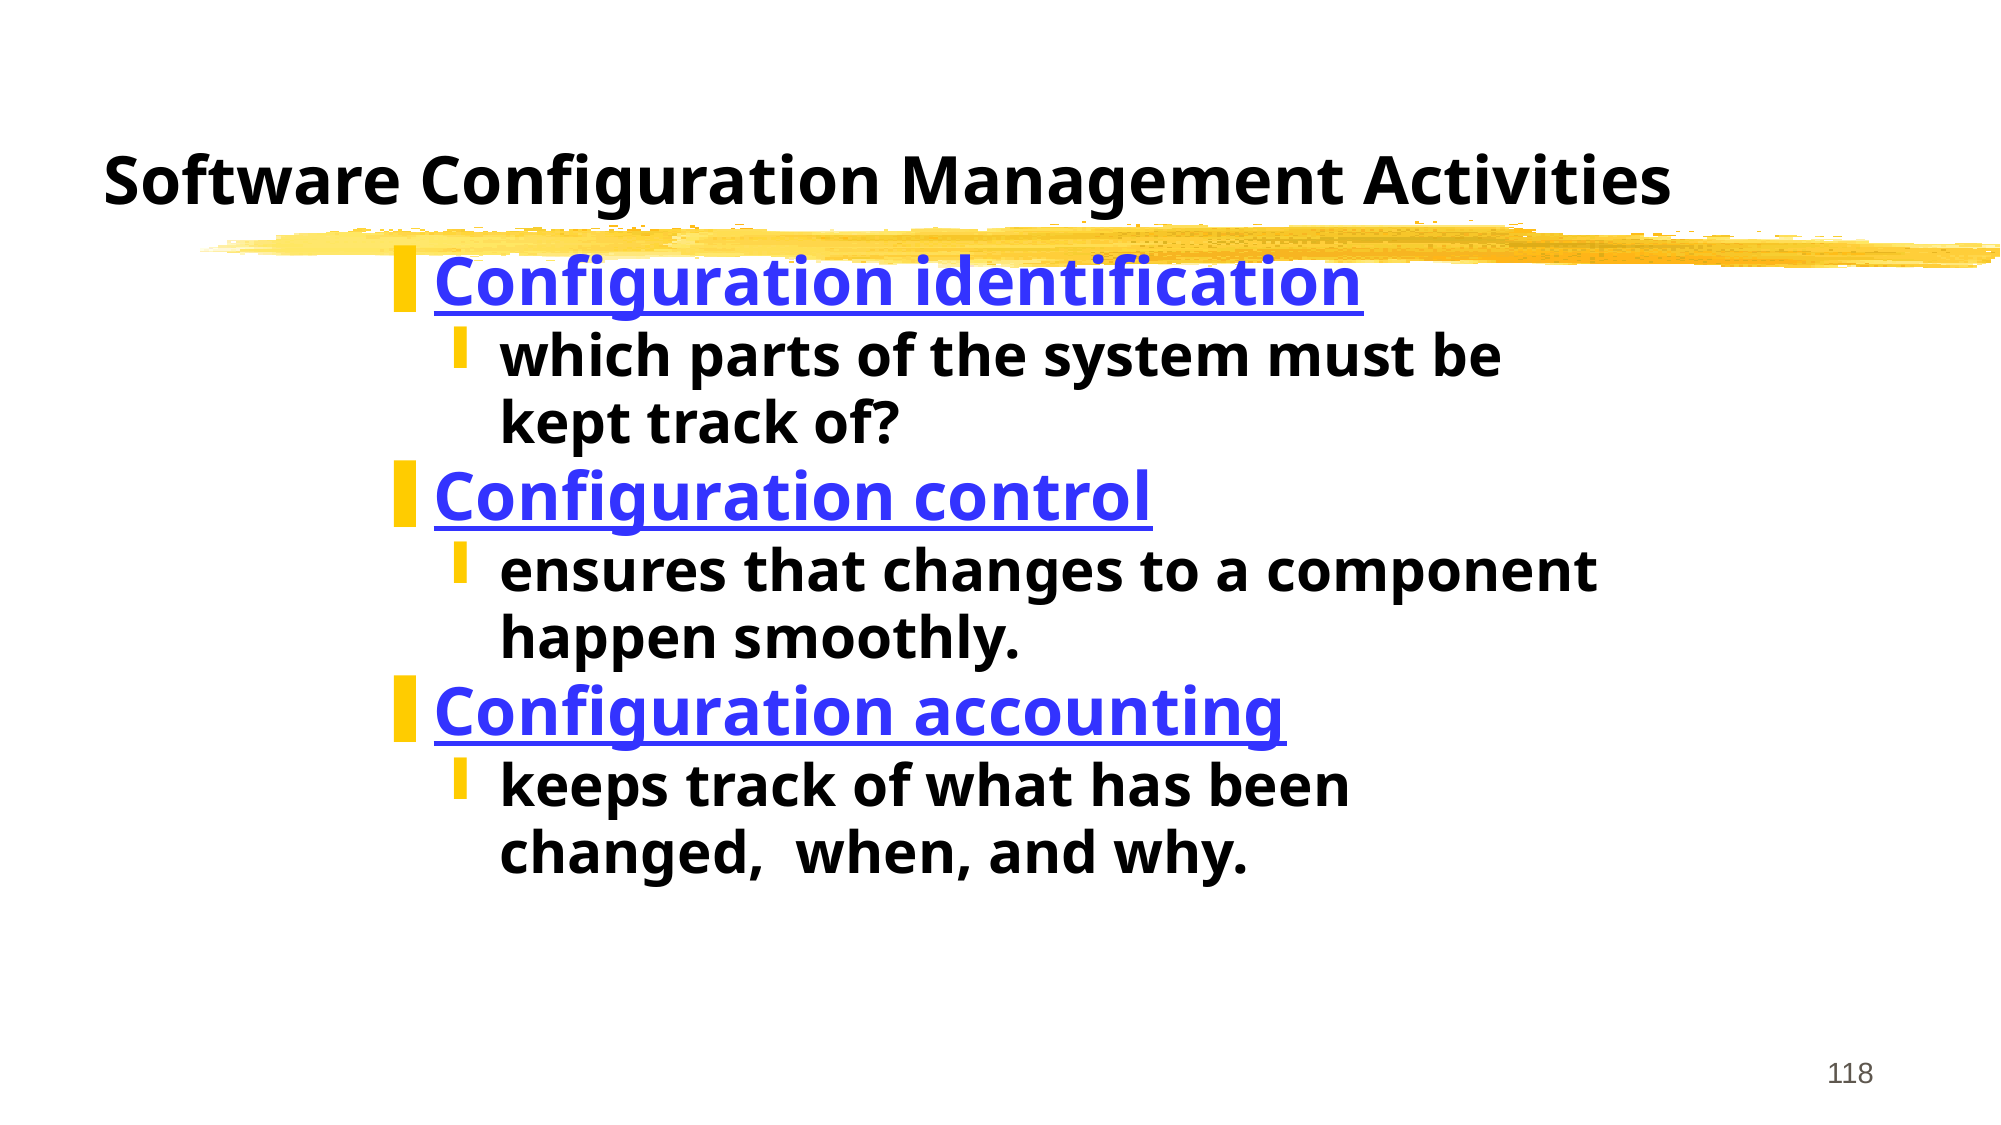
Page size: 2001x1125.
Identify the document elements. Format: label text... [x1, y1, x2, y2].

slide_number 118 [1472, 1021, 1889, 1097]
title Software Configuration Management Activities [88, 37, 1790, 226]
list Configuration identification which parts of the system must be kept track of? Configuration control ensures that changes to a component happen smoothly. Configuration accounting keeps track of what has been changed, when, and why. [362, 237, 1638, 913]
picture [200, 215, 2000, 279]
